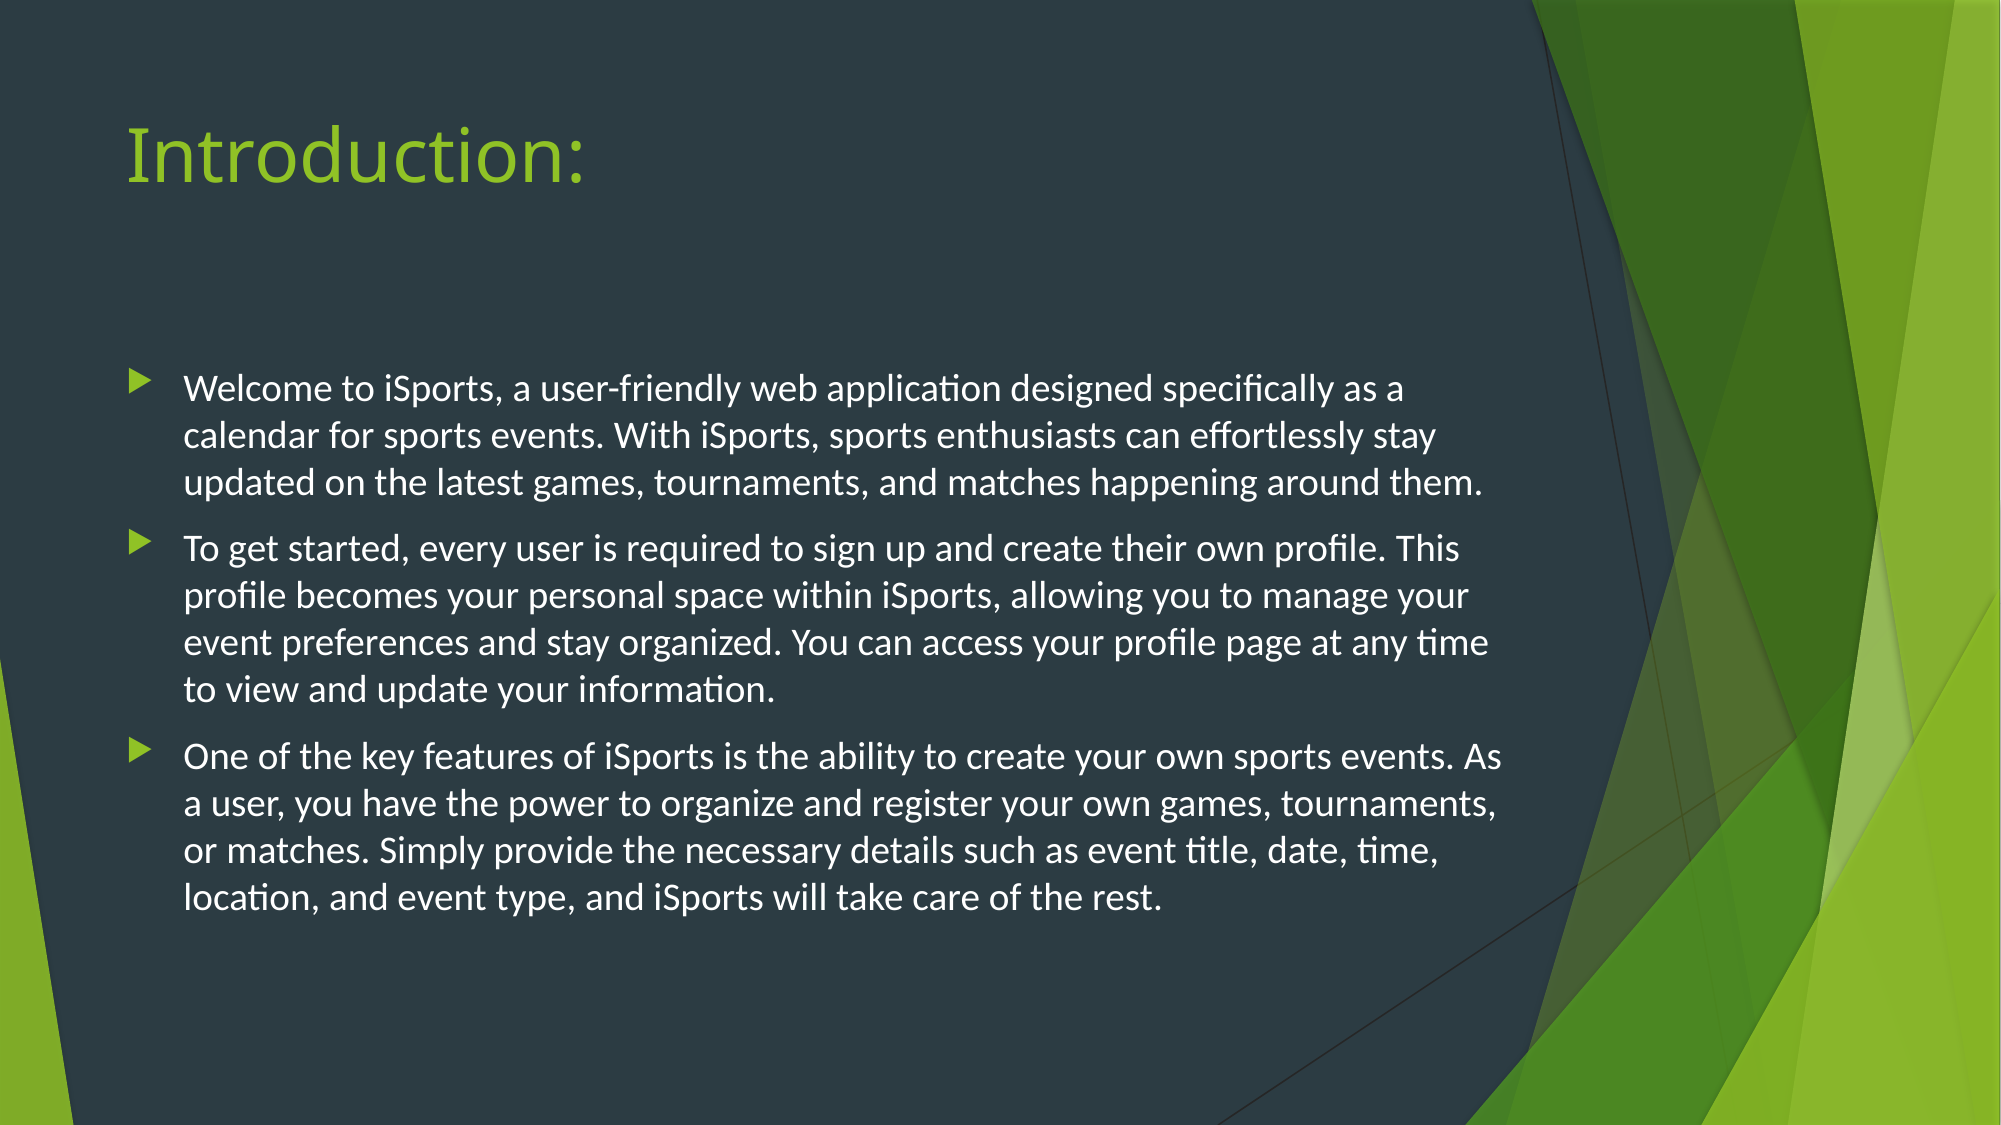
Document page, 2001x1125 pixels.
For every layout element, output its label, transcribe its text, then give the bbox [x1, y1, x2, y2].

title Introduction: [111, 99, 1522, 317]
list Welcome to iSports, a user-friendly web application designed specifically as a calendar for sports events. With iSports, sports enthusiasts can effortlessly stay updated on the latest games, tournaments, and matches happening around them. To get started, every user is required to sign up and create their own profile. This profile becomes your personal space within iSports, allowing you to manage your event preferences and stay organized. You can access your profile page at any time to view and update your information. One of the key features of iSports is the ability to create your own sports events. As a user, you have the power to organize and register your own games, tournaments, or matches. Simply provide the necessary details such as event title, date, time, location, and event type, and iSports will take care of the rest. [111, 354, 1522, 992]
